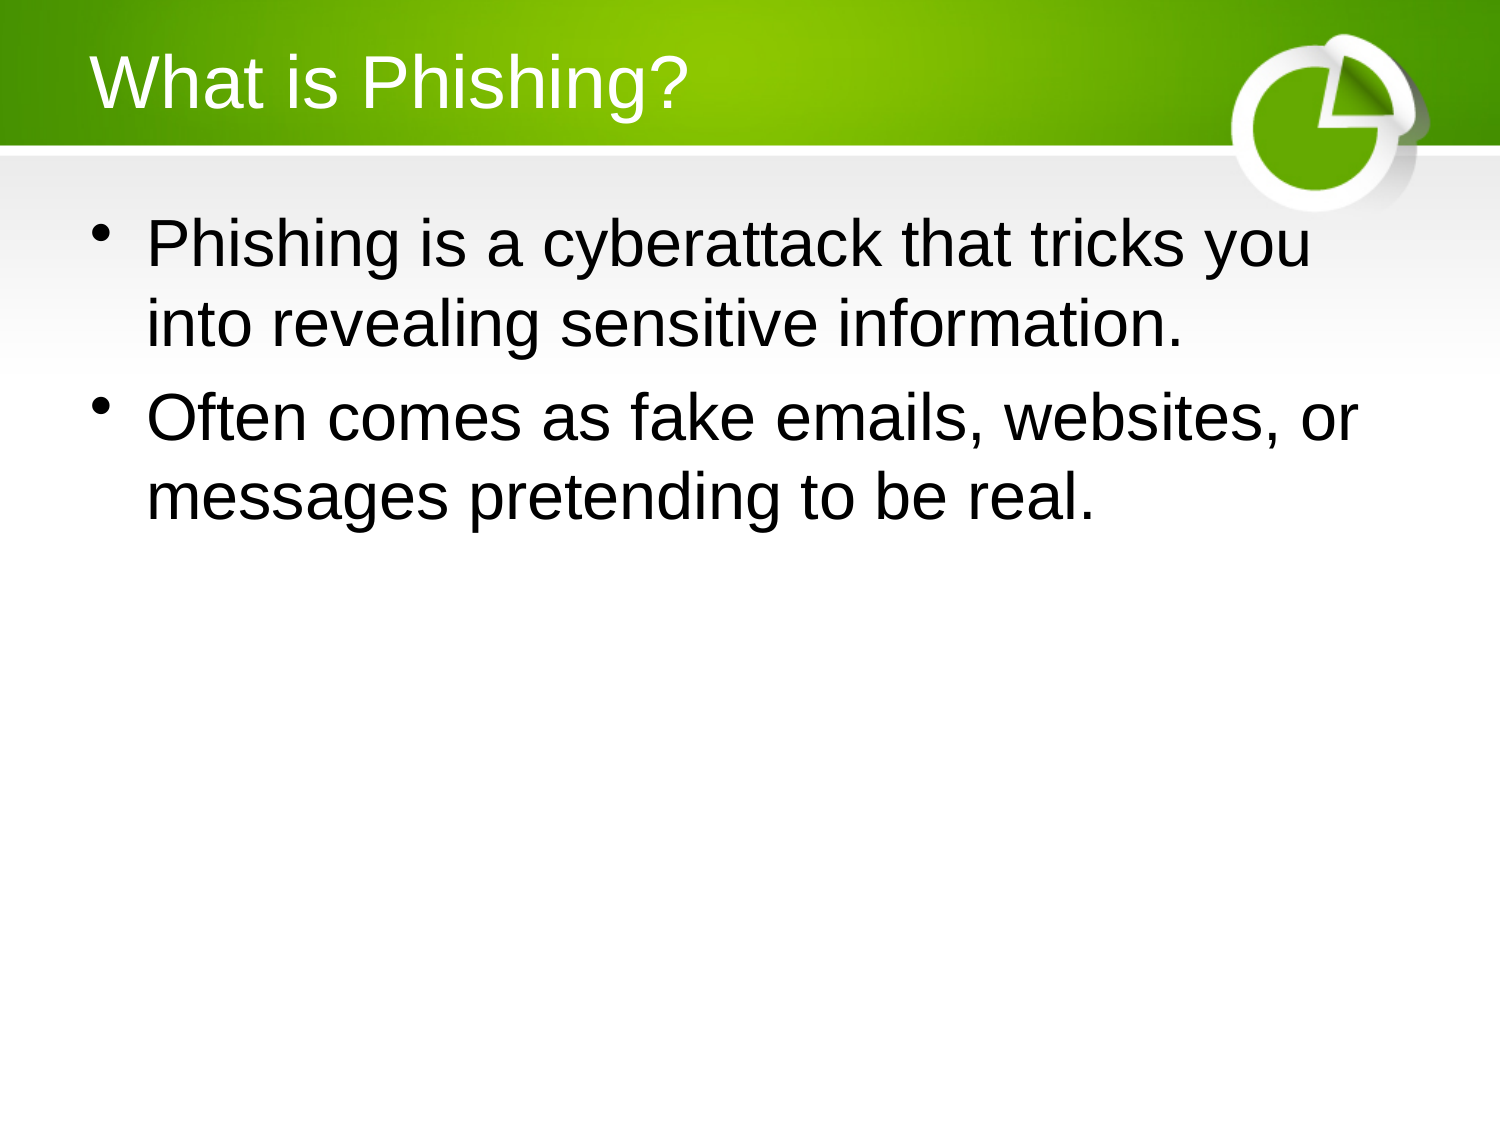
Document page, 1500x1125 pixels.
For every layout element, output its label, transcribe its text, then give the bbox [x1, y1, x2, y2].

picture [0, 0, 1500, 1125]
list Phishing is a cyberattack that tricks you into revealing sensitive information. Often comes as fake emails, websites, or messages pretending to be real. [74, 192, 1426, 1006]
title What is Phishing? [74, 30, 1426, 127]
